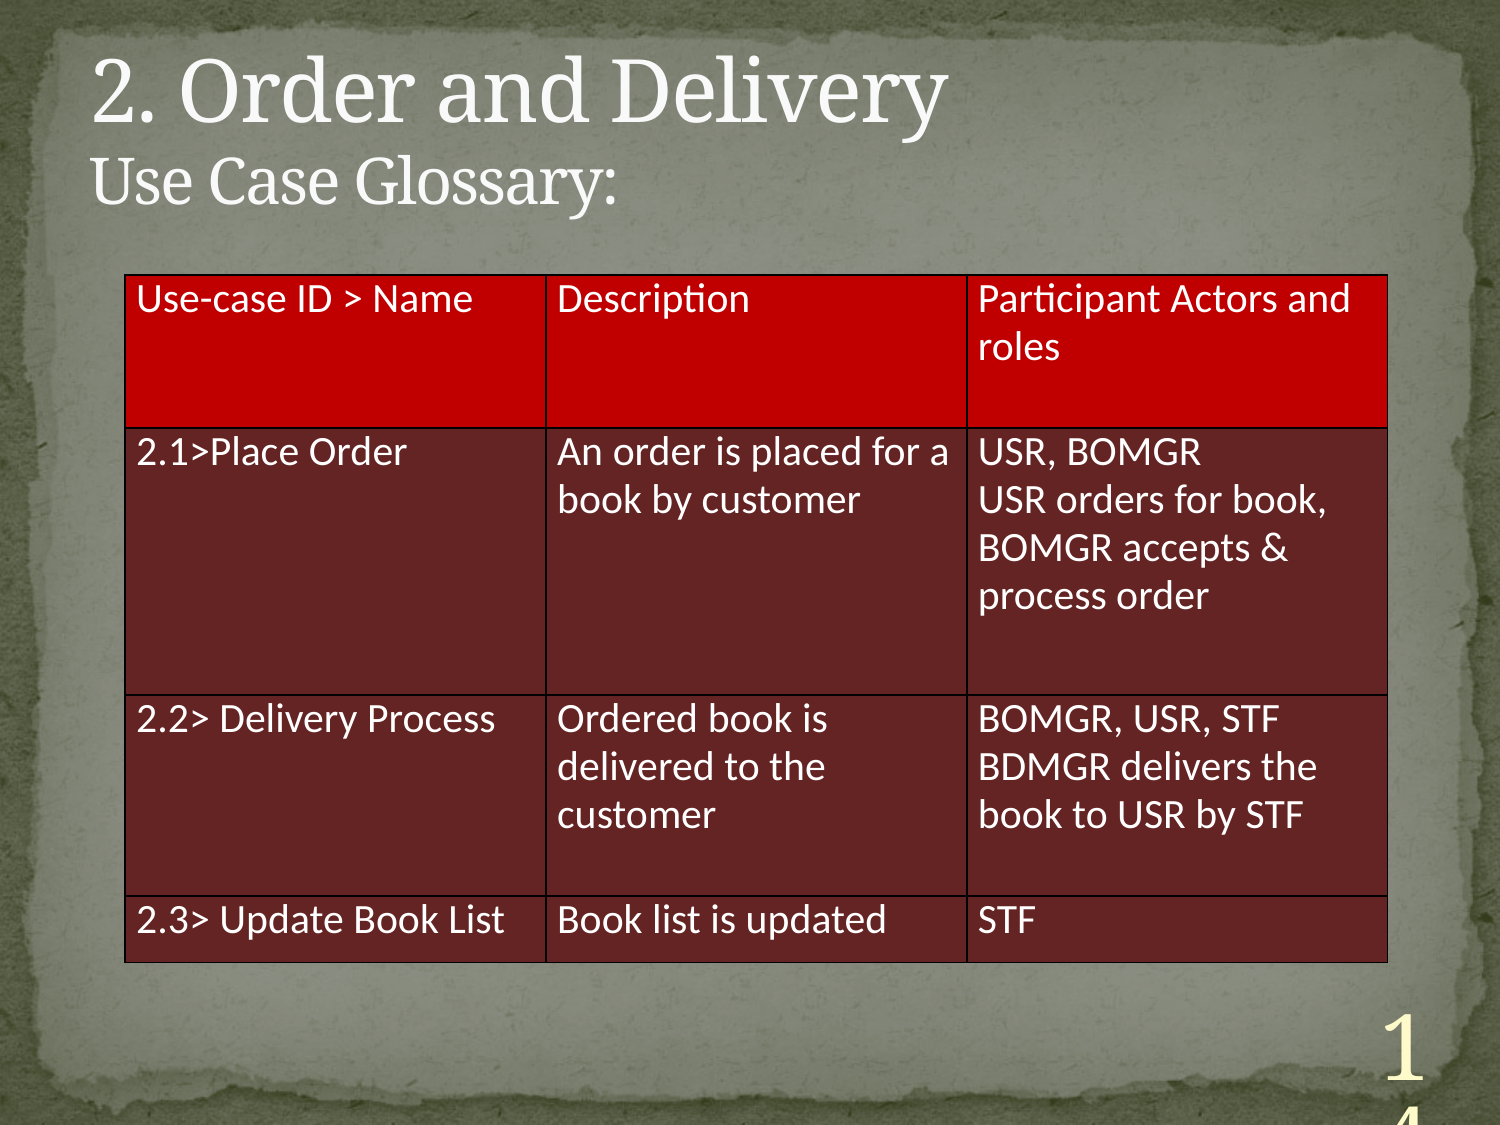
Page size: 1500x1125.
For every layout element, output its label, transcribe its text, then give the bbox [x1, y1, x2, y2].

table_header Description [547, 276, 966, 427]
table_cell 2.1>Place Order [126, 429, 545, 694]
table_cell STF [968, 897, 1387, 962]
table_cell BOMGR, USR, STF BDMGR delivers the book to USR by STF [968, 696, 1387, 895]
table_cell An order is placed for a book by customer [547, 429, 966, 694]
table_cell 2.3> Update Book List [126, 897, 545, 962]
table_cell 2.2> Delivery Process [126, 696, 545, 895]
slide_number 14 [1379, 1014, 1480, 1089]
table_cell Book list is updated [547, 897, 966, 962]
table_cell Ordered book is delivered to the customer [547, 696, 966, 895]
table_cell USR, BOMGR USR orders for book, BOMGR accepts & process order [968, 429, 1387, 694]
table_header Use-case ID > Name [126, 276, 545, 427]
title 2. Order and Delivery Use Case Glossary: [74, 24, 1425, 225]
table_header Participant Actors and roles [968, 276, 1387, 427]
